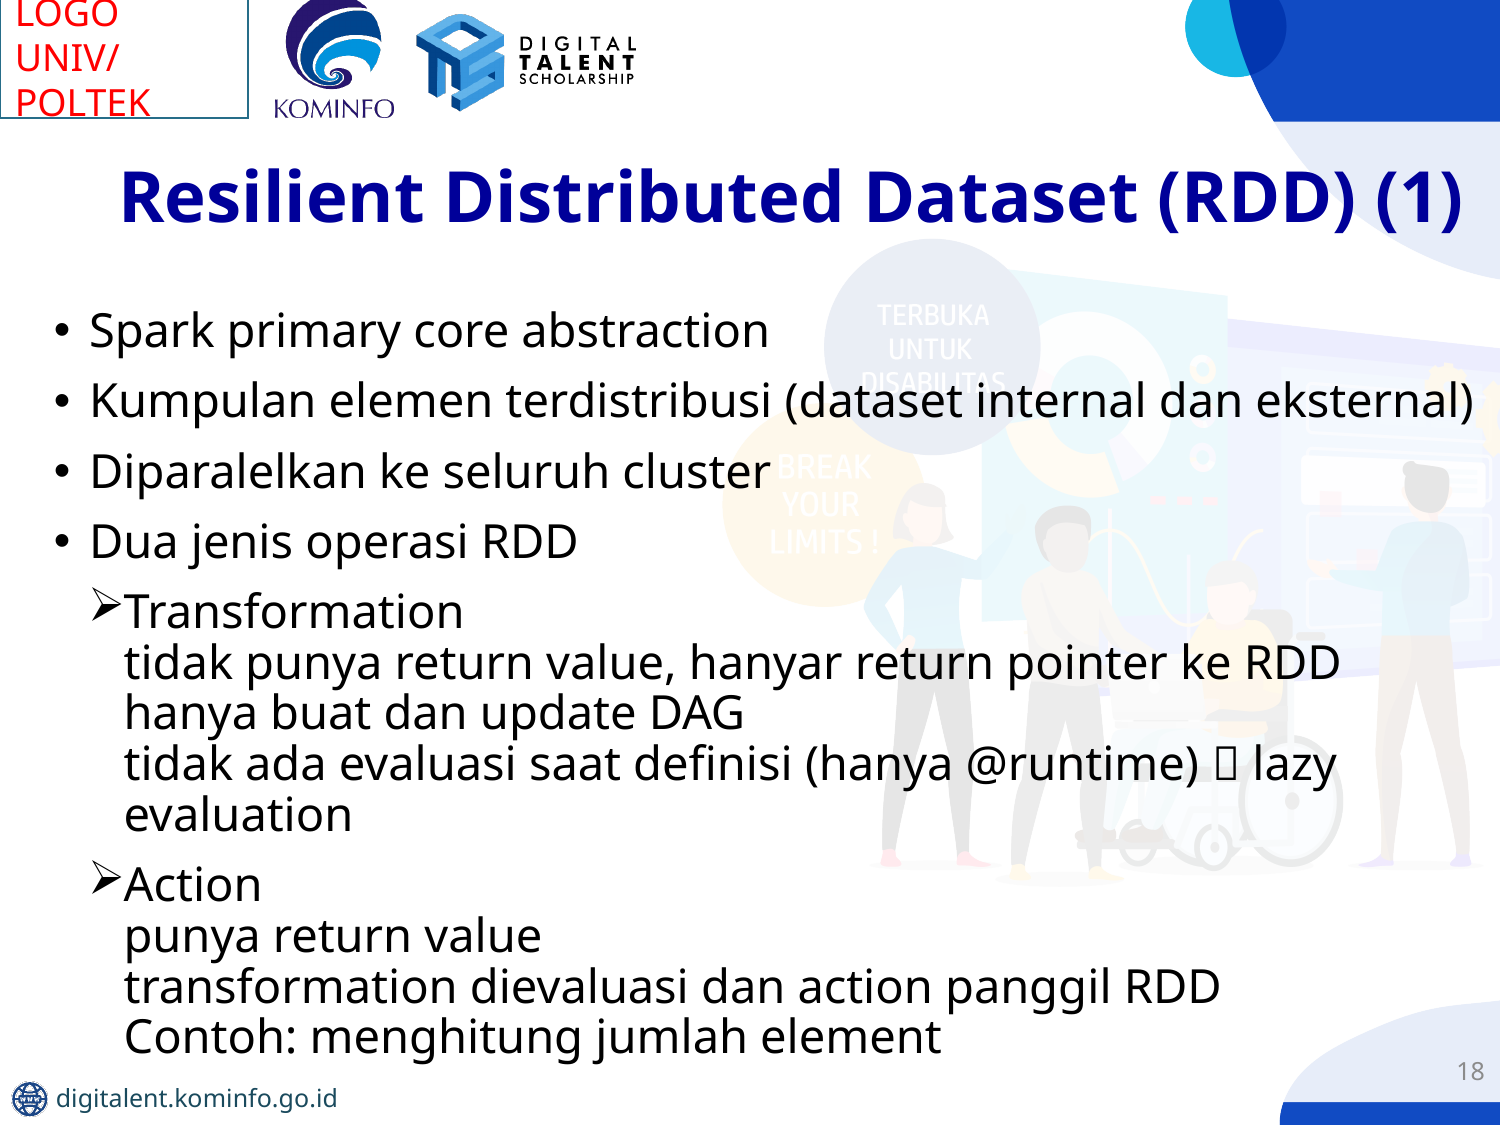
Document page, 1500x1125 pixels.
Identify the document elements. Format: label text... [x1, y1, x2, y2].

list Spark primary core abstraction Kumpulan elemen terdistribusi (dataset internal dan eksternal) Diparalelkan ke seluruh cluster Dua jenis operasi RDD Transformation tidak punya return value, hanyar return pointer ke RDD hanya buat dan update DAG tidak ada evaluasi saat definisi (hanya @runtime)  lazy evaluation Action punya return value transformation dievaluasi dan action panggil RDD Contoh: menghitung jumlah element [39, 299, 1500, 1125]
picture [399, 0, 661, 119]
picture [275, 0, 394, 118]
title Resilient Distributed Dataset (RDD) (1) [103, 121, 1500, 278]
picture [11, 1081, 39, 1117]
slide_number 18 [1162, 1042, 1500, 1103]
picture [688, 0, 1500, 121]
